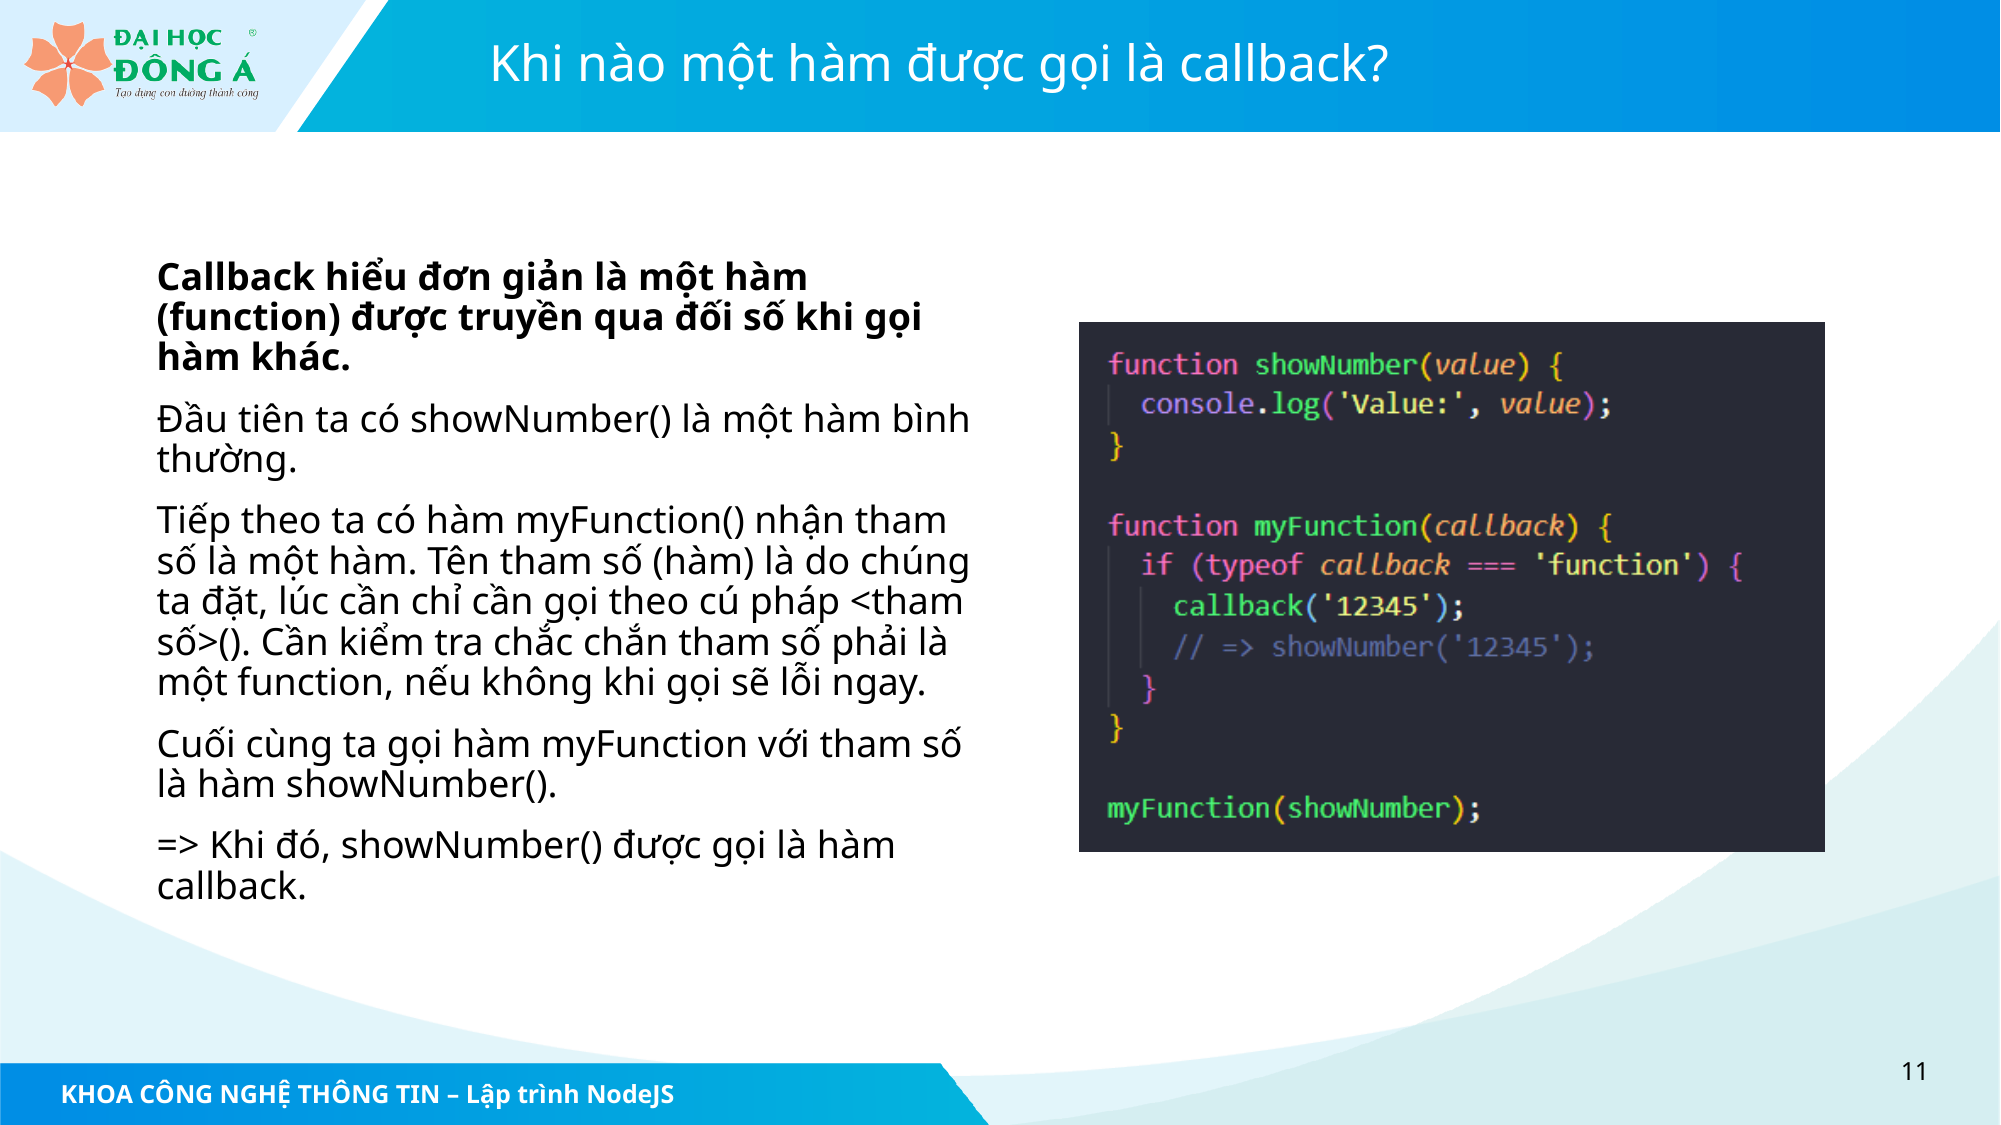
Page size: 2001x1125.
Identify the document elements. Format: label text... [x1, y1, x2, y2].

slide_number 11 [1494, 1042, 1945, 1103]
footer KHOA CÔNG NGHỆ THÔNG TIN – Lập trình NodeJS [45, 1063, 721, 1124]
picture [0, 322, 2000, 1125]
text_box Callback hiểu đơn giản là một hàm (function) được truyền qua đối số khi gọi hàm khác. Đầu tiên ta có showNumber() là một hàm bình thường. Tiếp theo ta có hàm myFunction() nhận tham số là một hàm. Tên tham số (hàm) là do chúng ta đặt, lúc cần chỉ cần gọi theo cú pháp <tham số>(). Cần kiểm tra chắc chắn tham số phải là một function, nếu không khi gọi sẽ lỗi ngay. Cuối cùng ta gọi hàm myFunction với tham số là hàm showNumber(). => Khi đó, showNumber() được gọi là hàm callback. [141, 170, 994, 995]
title Khi nào một hàm được gọi là callback? [474, 0, 2000, 132]
picture [23, 21, 259, 107]
